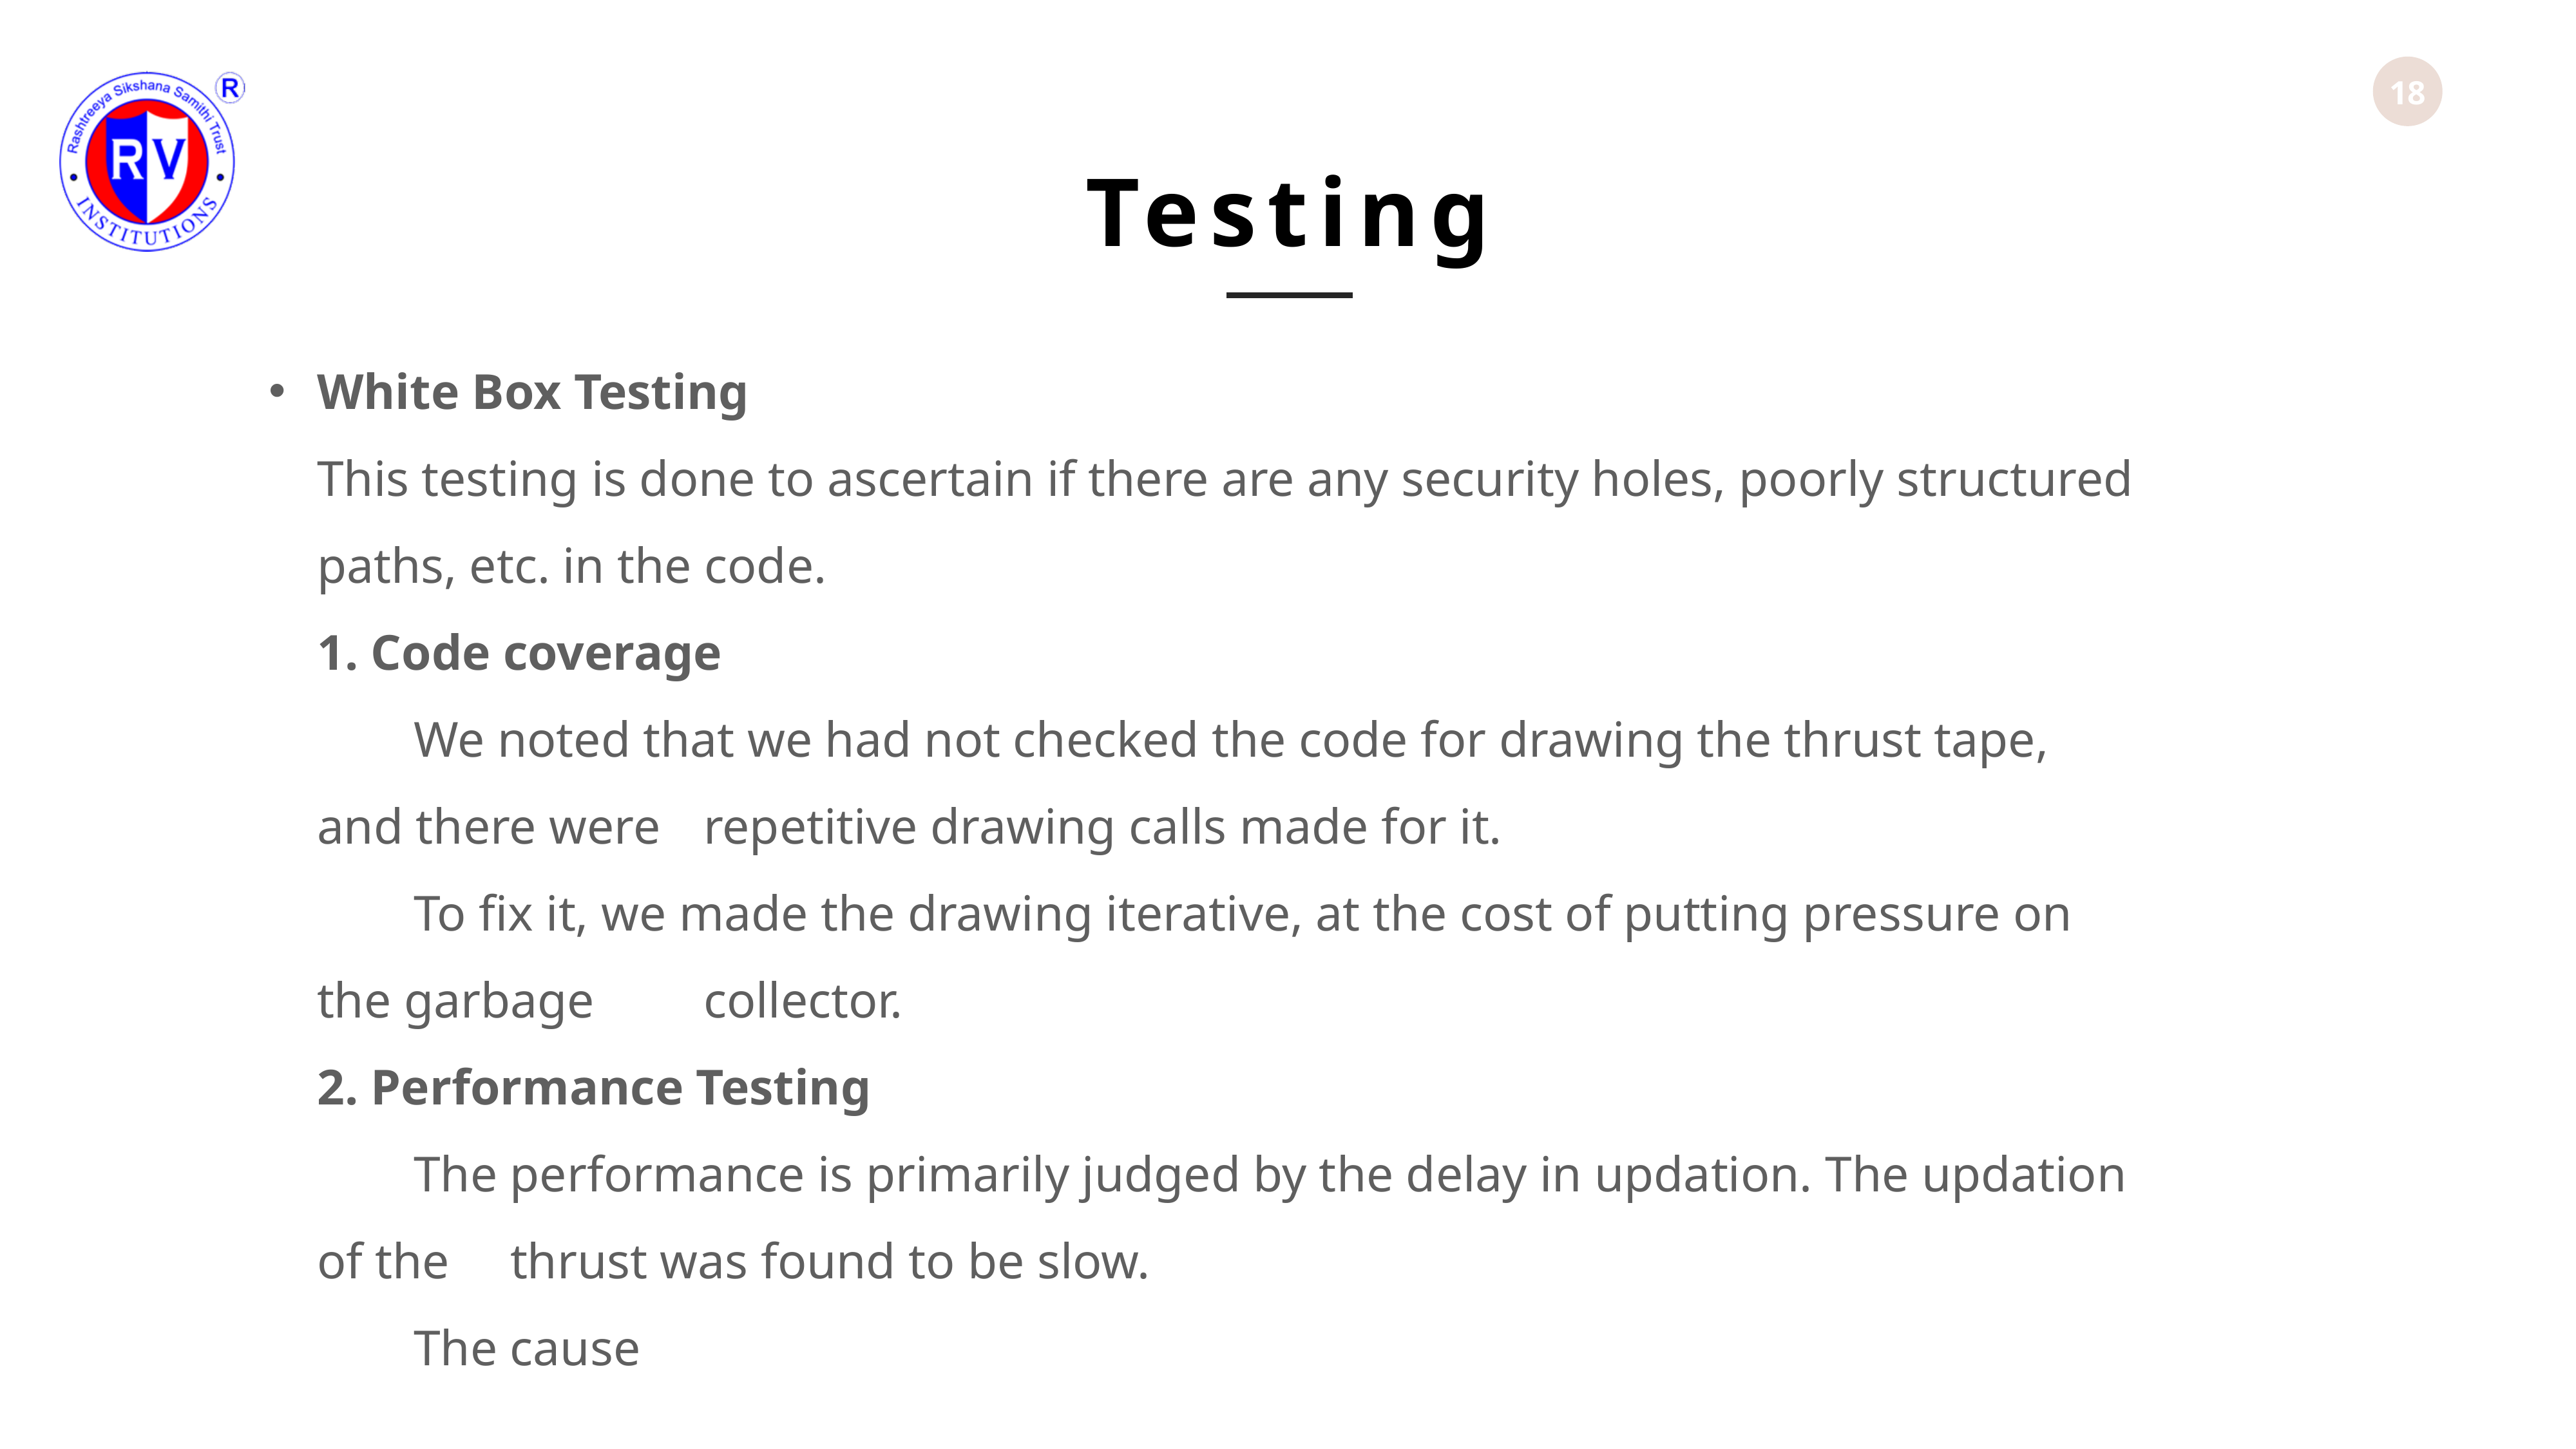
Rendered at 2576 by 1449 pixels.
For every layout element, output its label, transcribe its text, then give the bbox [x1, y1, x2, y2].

picture [59, 70, 246, 252]
text_box White Box Testing This testing is done to ascertain if there are any security holes, poorly structured paths, etc. in the code. 1. Code coverage We noted that we had not checked the code for drawing the thrust tape, and there were repetitive drawing calls made for it. To fix it, we made the drawing iterative, at the cost of putting pressure on the garbage collector. 2. Performance Testing The performance is primarily judged by the delay in updation. The updation of the thrust was found to be slow. The cause [245, 320, 2168, 1387]
text_box Testing [1076, 147, 1500, 270]
